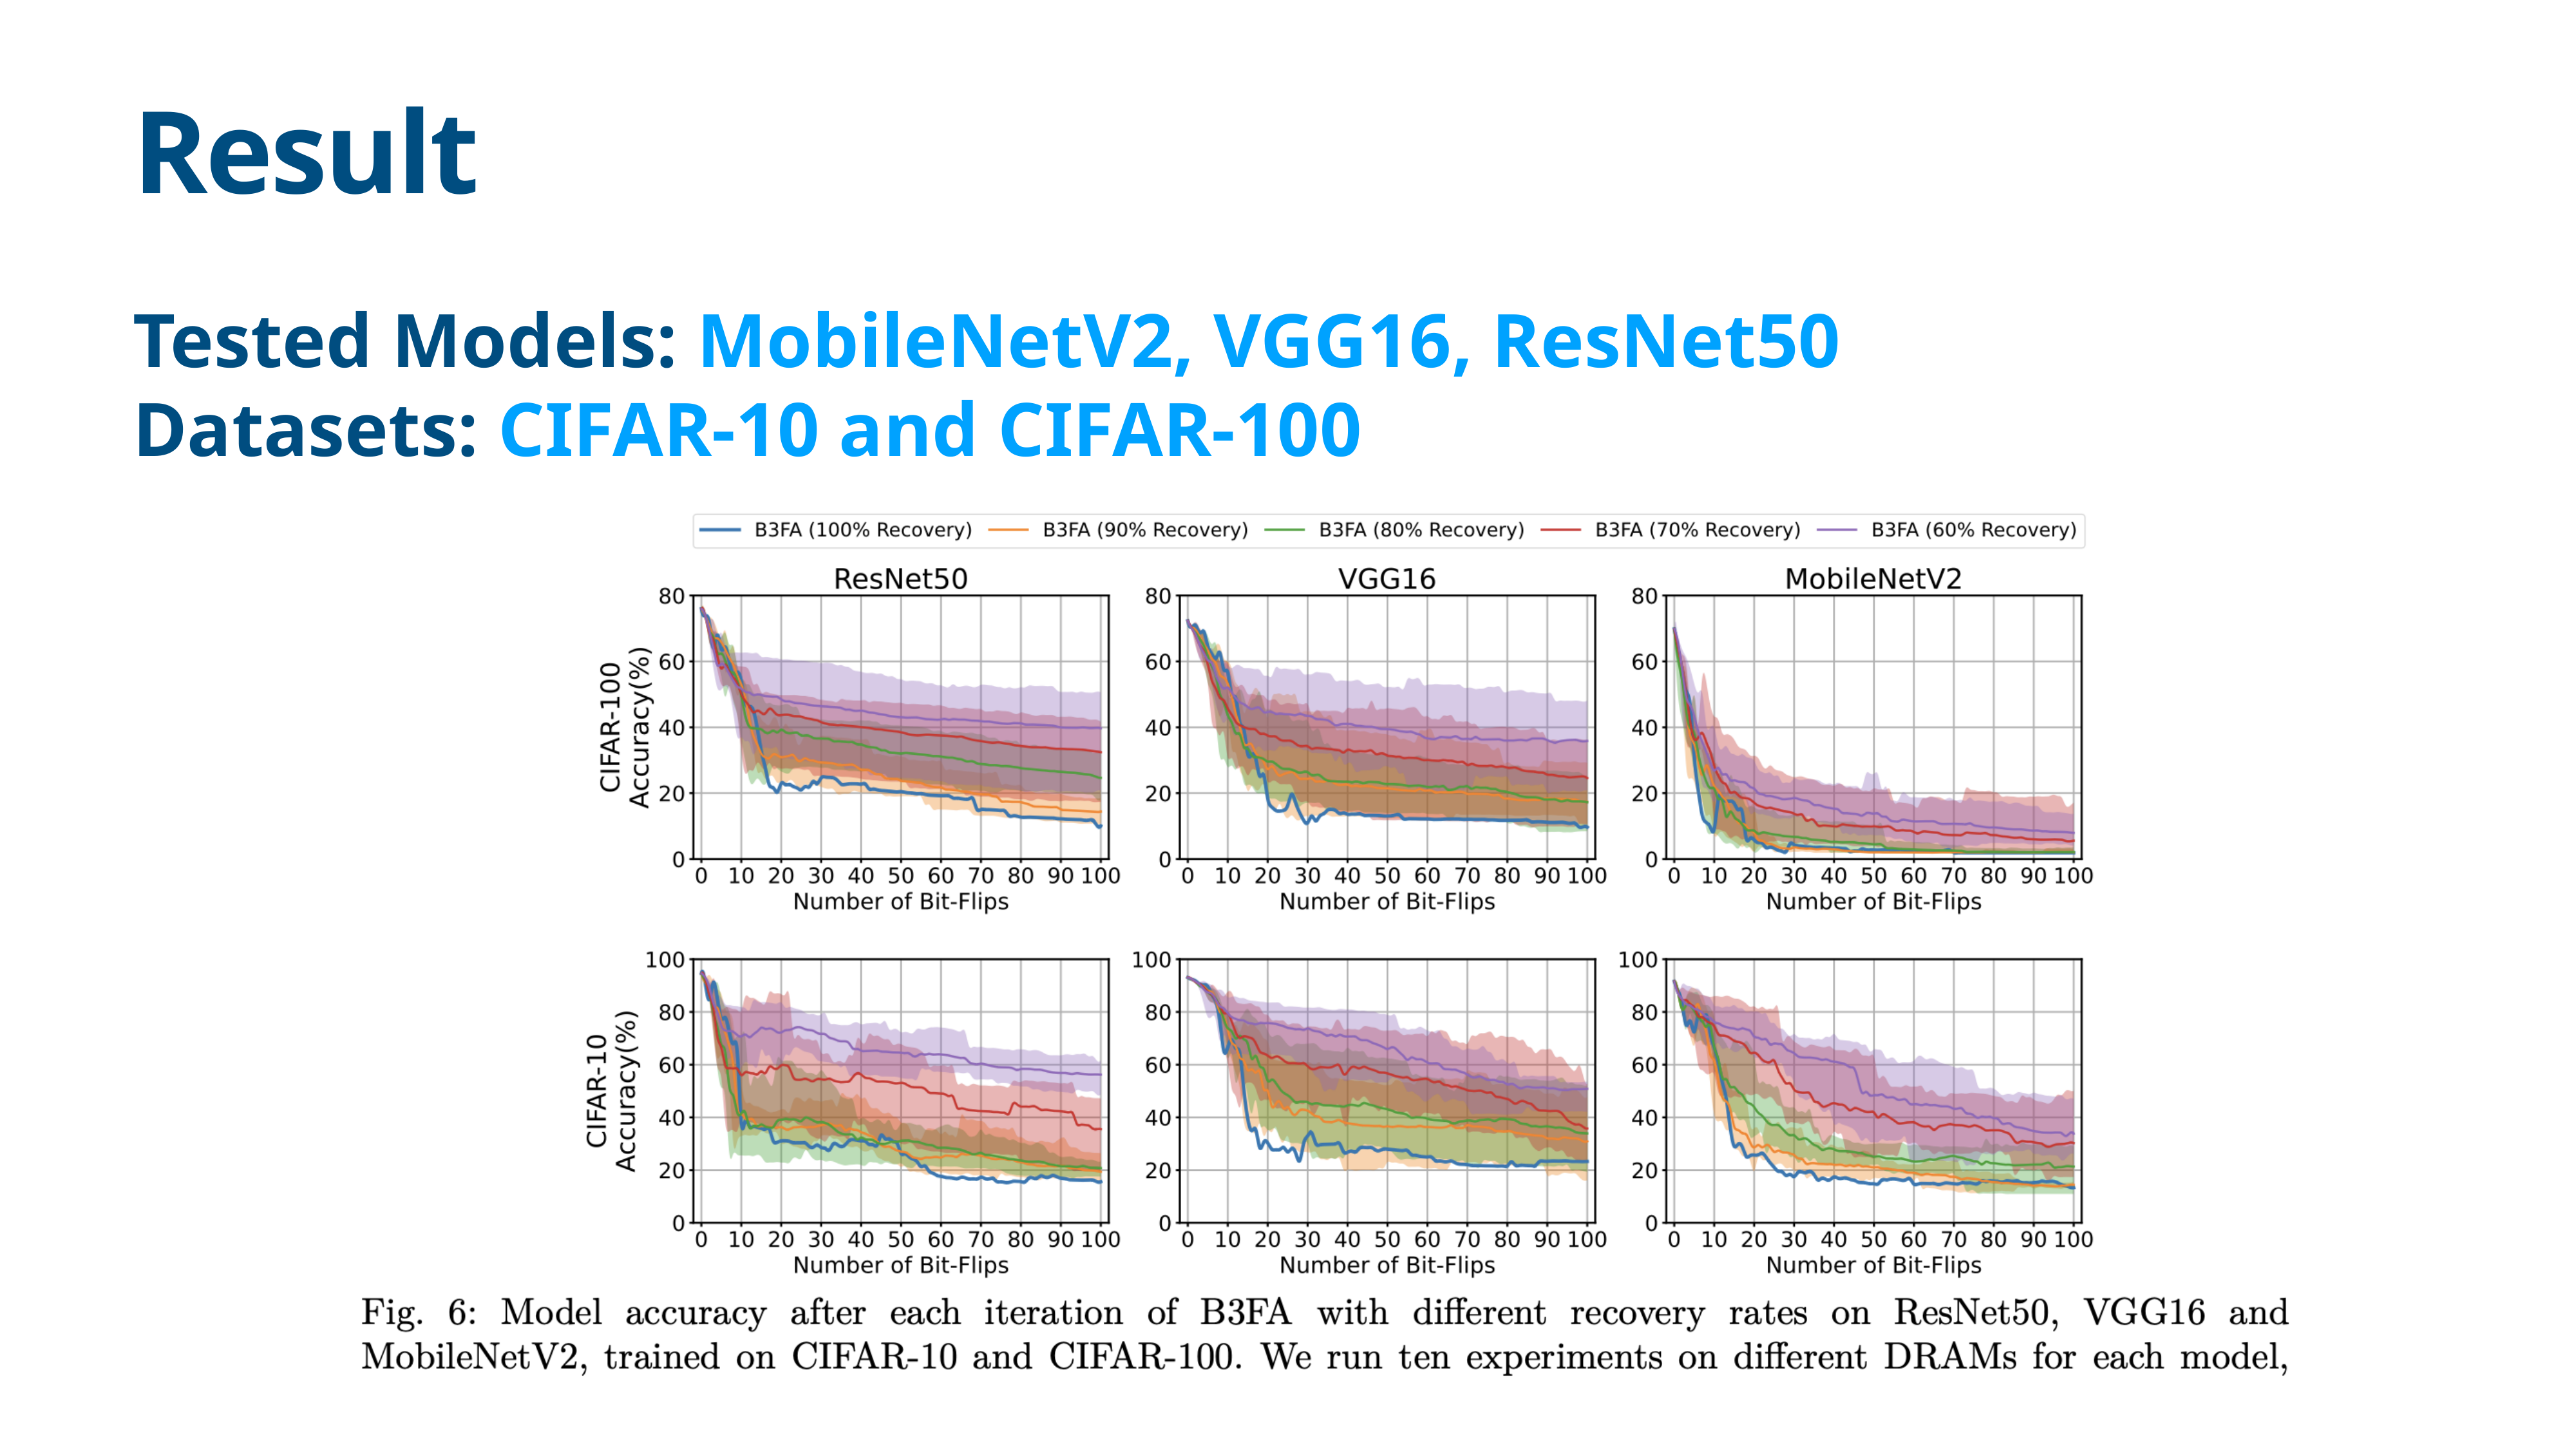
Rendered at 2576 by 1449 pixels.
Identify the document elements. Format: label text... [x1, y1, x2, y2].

list Tested Models: MobileNetV2, VGG16, ResNet50 Datasets: CIFAR-10 and CIFAR-100 [127, 288, 2380, 581]
picture [309, 470, 2400, 1381]
title Result [127, 100, 2449, 252]
